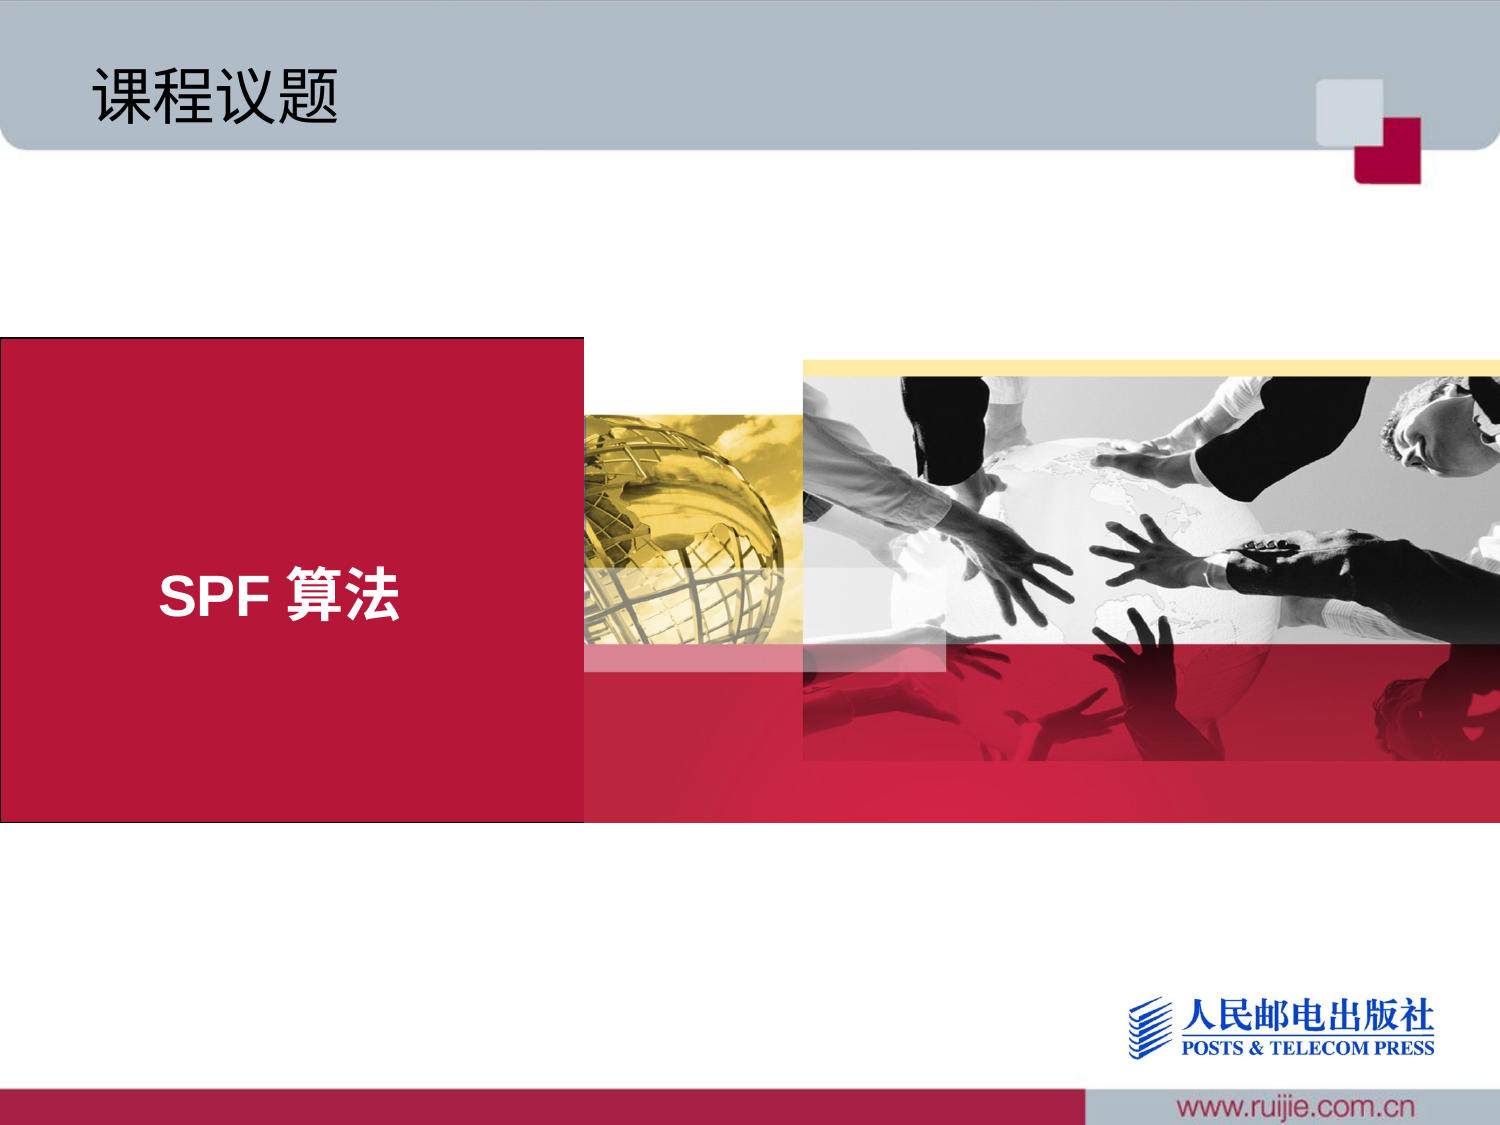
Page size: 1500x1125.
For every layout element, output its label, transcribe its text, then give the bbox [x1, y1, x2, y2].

title 课程议题 [74, 30, 1306, 159]
picture [0, 0, 1500, 337]
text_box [0, 337, 1500, 823]
picture [0, 823, 1500, 1125]
